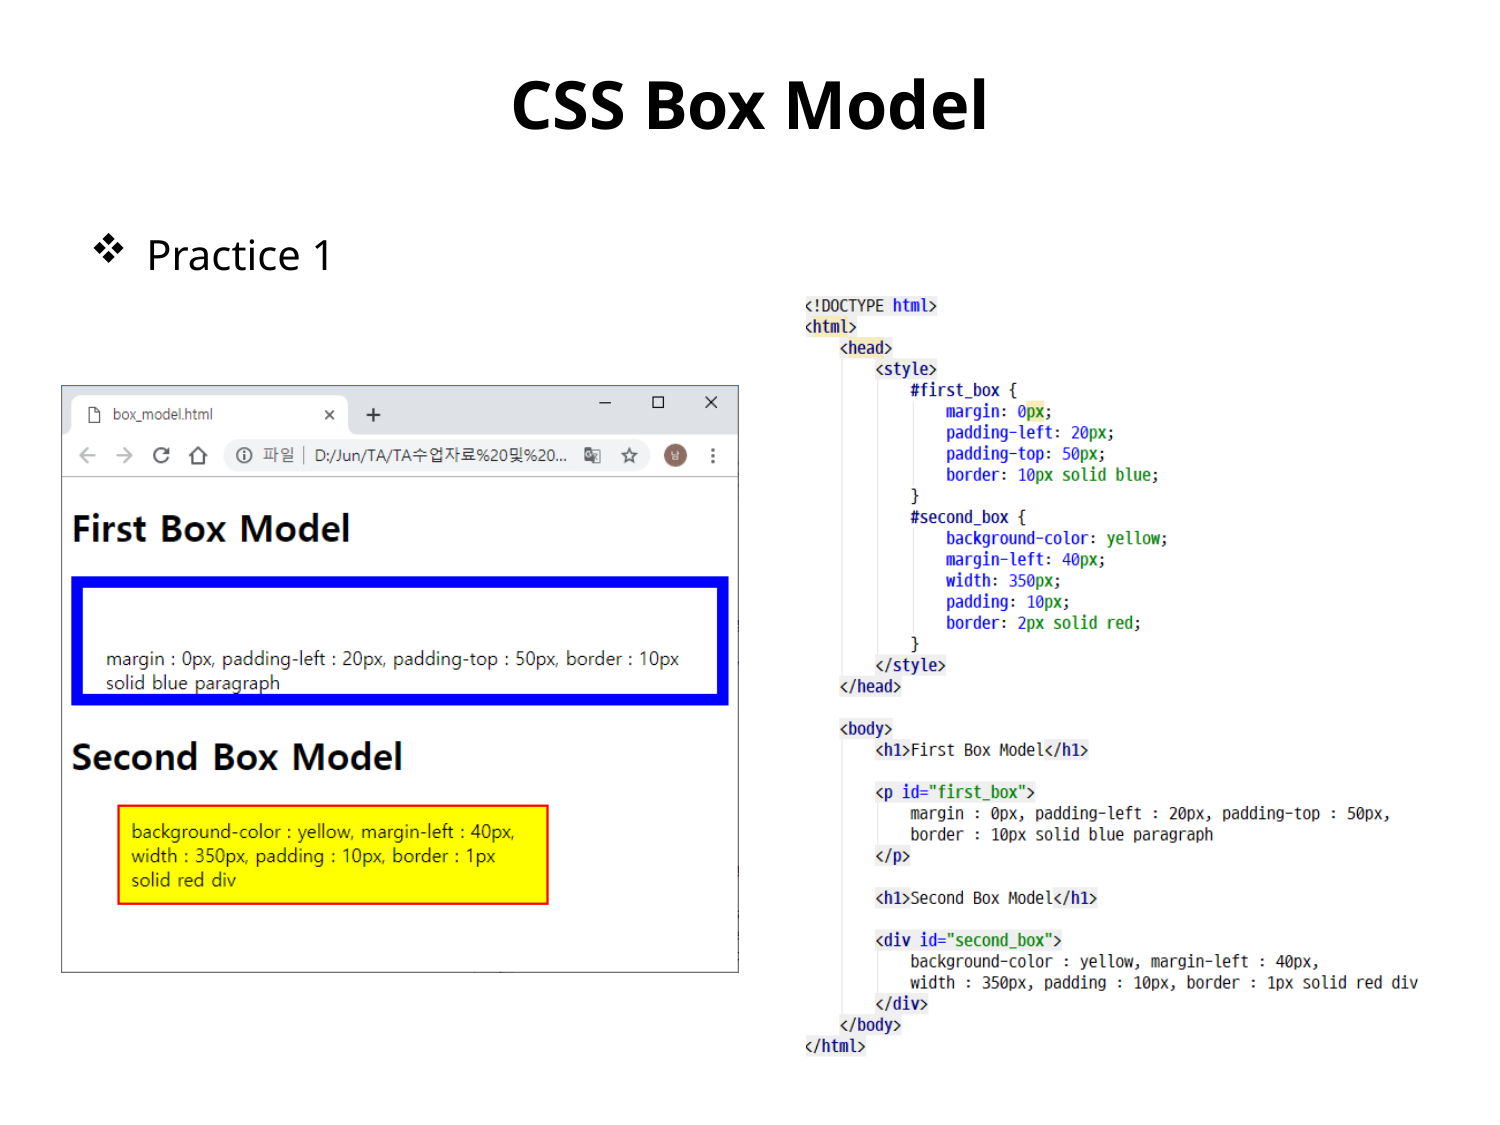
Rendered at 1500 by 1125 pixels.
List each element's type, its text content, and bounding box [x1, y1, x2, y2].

title CSS Box Model [75, 45, 1425, 161]
picture [805, 296, 1426, 1061]
list Practice 1 [75, 196, 1425, 1071]
picture [61, 385, 739, 973]
